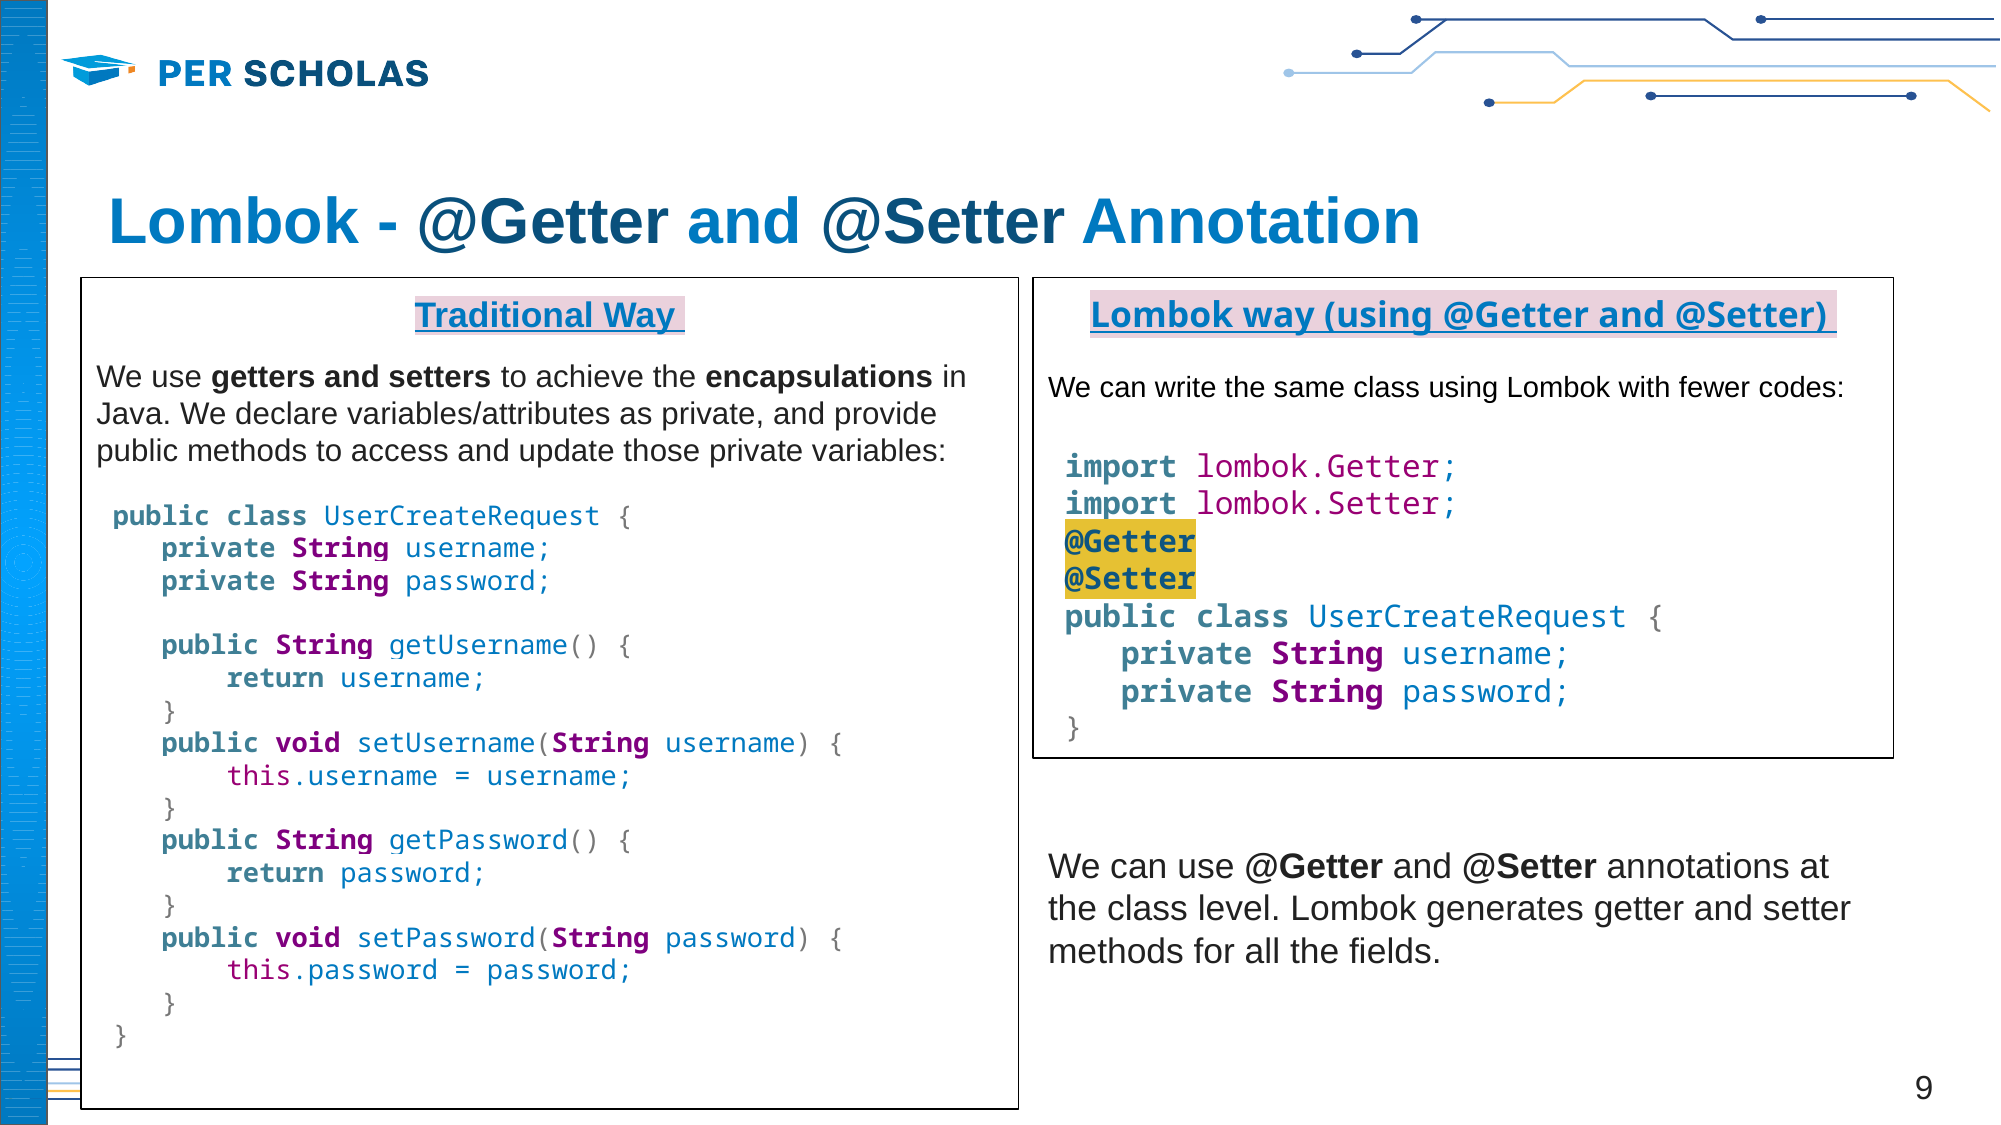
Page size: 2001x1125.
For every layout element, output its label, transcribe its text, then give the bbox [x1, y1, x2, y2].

text_box We can use @Getter and @Setter annotations at the class level. Lombok generates getter and setter methods for all the fields. [1033, 827, 1894, 986]
title Lombok - @Getter and @Setter Annotation [93, 159, 1869, 276]
text_box Traditional Way We use getters and setters to achieve the encapsulations in Java. We declare variables/attributes as private, and provide public methods to access and update those private variables: public class UserCreateRequest { private String username; private String password; public String getUsername() { return username; } public void setUsername(String username) { this.username = username; } public String getPassword() { return password; } public void setPassword(String password) { this.password = password; } } [81, 277, 1019, 1109]
picture [48, 23, 452, 110]
slide_number ‹#› [1860, 1024, 1988, 1114]
text_box Lombok way (using @Getter and @Setter) We can write the same class using Lombok with fewer codes: import lombok.Getter; import lombok.Setter; @Getter @Setter public class UserCreateRequest { private String username; private String password; } [1033, 277, 1894, 759]
